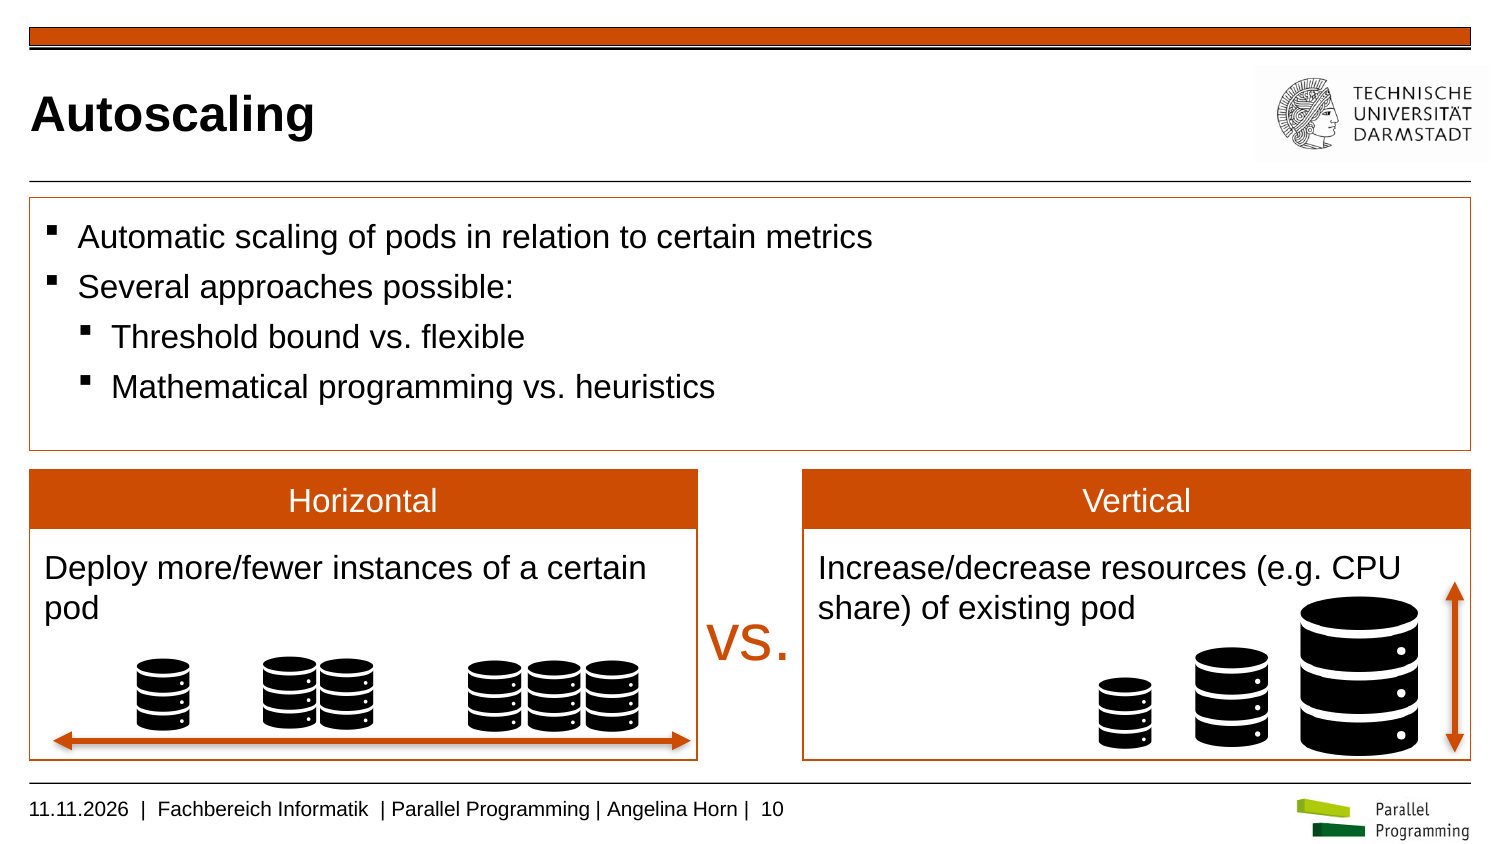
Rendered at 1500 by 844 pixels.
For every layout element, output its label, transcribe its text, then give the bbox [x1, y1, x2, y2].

text_box Increase/decrease resources (e.g. CPU share) of existing pod [803, 529, 1471, 760]
text_box vs. [623, 586, 875, 682]
picture [1255, 65, 1490, 162]
text_box Automatic scaling of pods in relation to certain metrics Several approaches possible: Threshold bound vs. flexible Mathematical programming vs. heuristics [29, 197, 1471, 451]
title Autoscaling [29, 60, 1149, 164]
picture [117, 649, 208, 740]
picture [1294, 785, 1471, 844]
picture [1079, 575, 1460, 777]
text_box Deploy more/fewer instances of a certain pod [29, 529, 697, 760]
text_box Vertical [803, 469, 1471, 529]
picture [449, 650, 657, 741]
text_box Horizontal [29, 469, 697, 529]
picture [244, 647, 392, 740]
